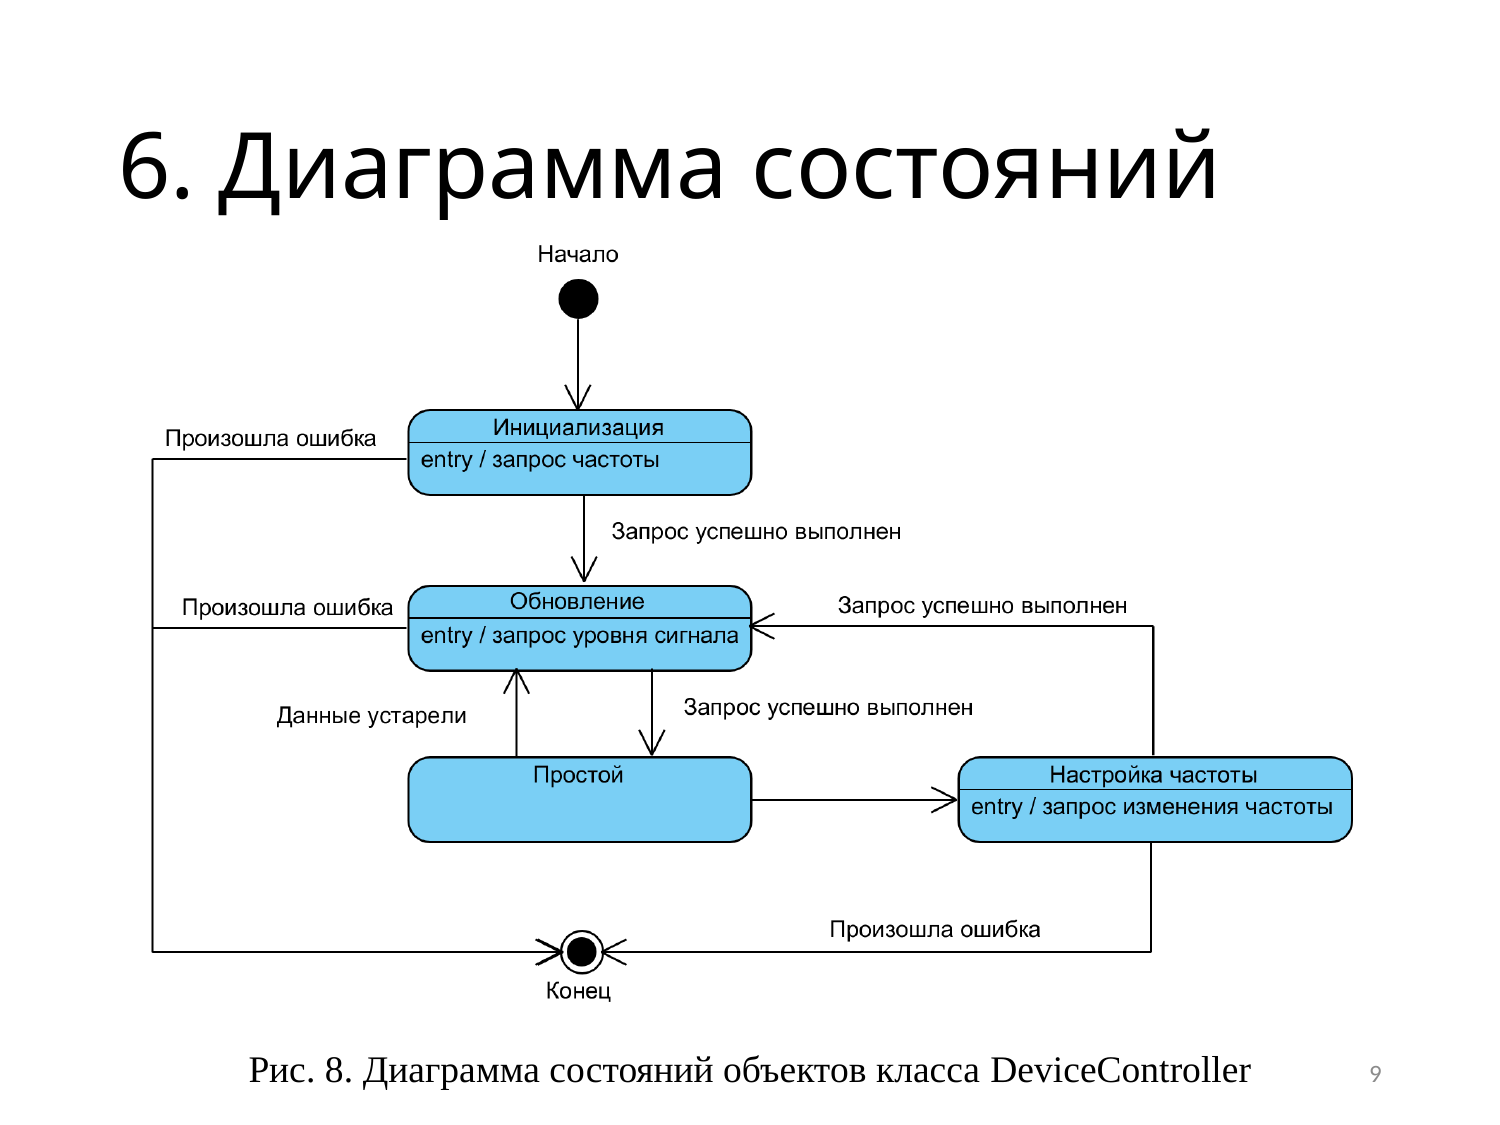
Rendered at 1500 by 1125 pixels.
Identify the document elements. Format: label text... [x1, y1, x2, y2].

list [137, 228, 1363, 1019]
slide_number 9 [1059, 1042, 1397, 1103]
title 6. Диаграмма состояний [103, 59, 1397, 278]
text_box Рис. 8. Диаграмма состояний объектов класса DeviceController [211, 1037, 1289, 1098]
